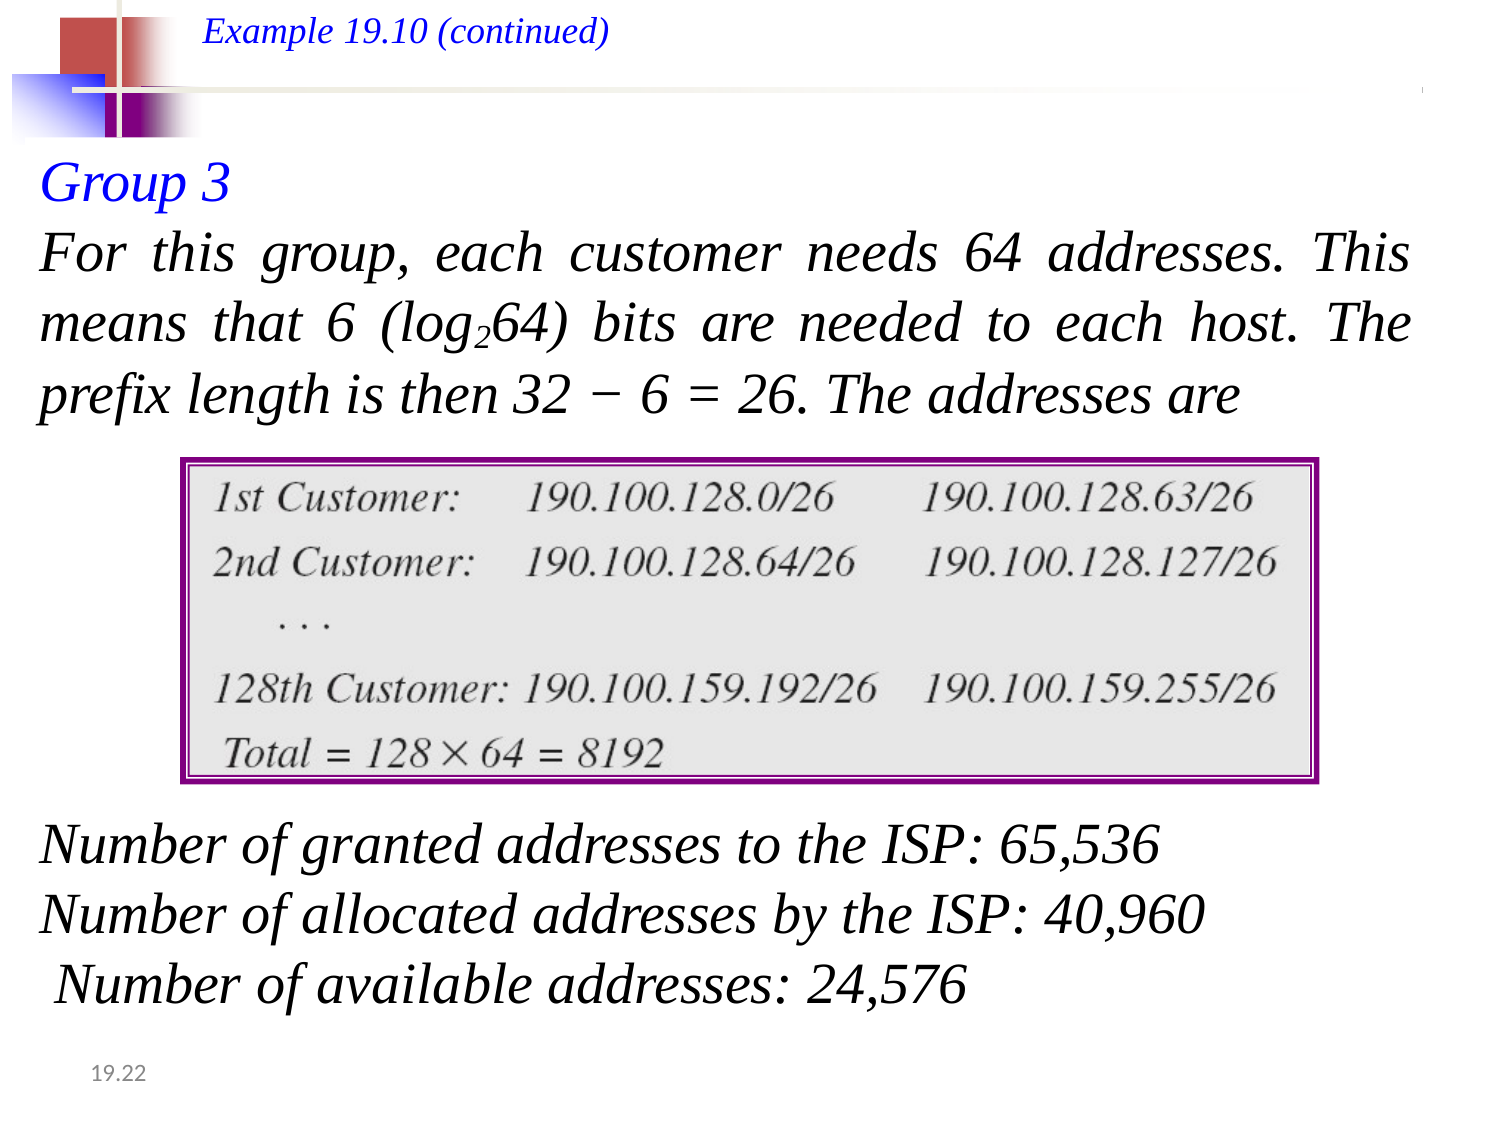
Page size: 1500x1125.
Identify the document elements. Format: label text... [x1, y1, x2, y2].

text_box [12, 0, 1451, 434]
slide_number 19.22 [87, 1060, 154, 1125]
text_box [179, 456, 1320, 785]
text_box Number of granted addresses to the ISP: 65,536 Number of allocated addresses by the ISP: 40,960 Number of available addresses: 24,576 [37, 803, 1212, 1016]
